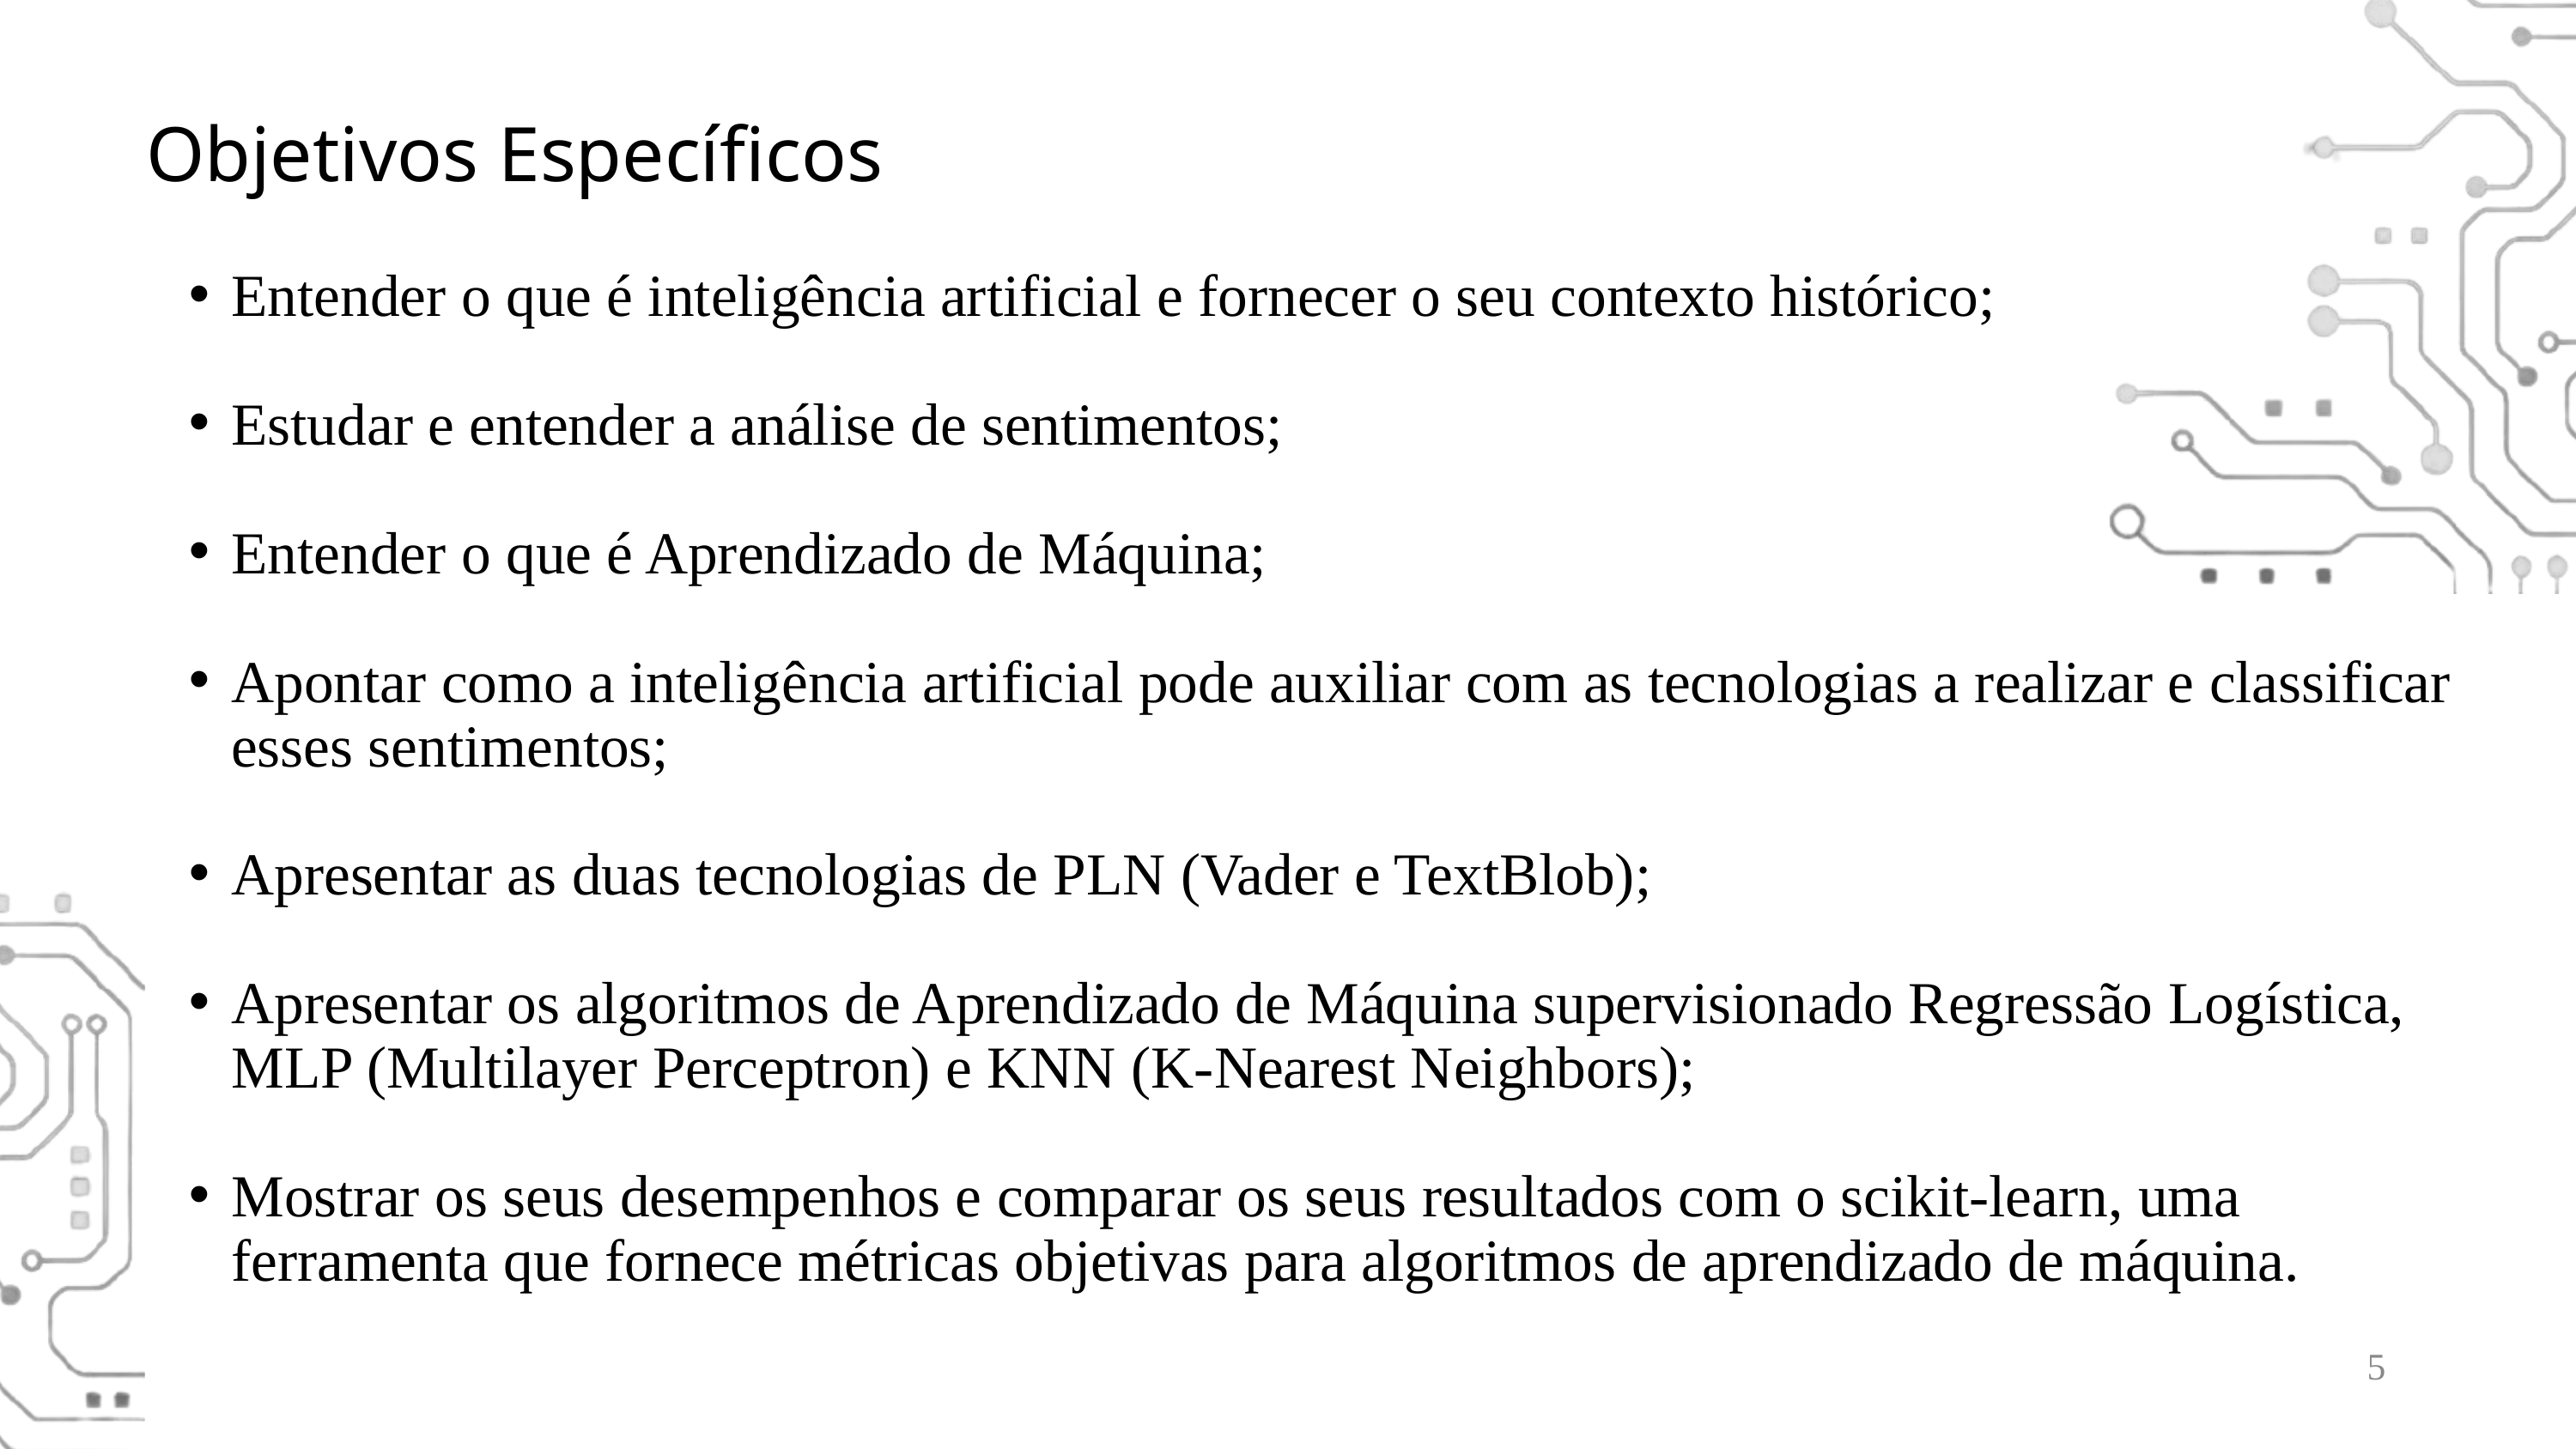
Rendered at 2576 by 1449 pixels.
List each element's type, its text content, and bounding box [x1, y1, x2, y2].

text_box Objetivos Específicos [146, 115, 2109, 197]
text_box [0, 860, 147, 1449]
text_box Entender o que é inteligência artificial e fornecer o seu contexto histórico; Estudar e entender a análise de sentimentos; Entender o que é Aprendizado de Máquina; Apontar como a inteligência artificial pode auxiliar com as tecnologias a realizar e classificar esses sentimentos; Apresentar as duas tecnologias de PLN (Vader e TextBlob); Apresentar os algoritmos de Aprendizado de Máquina supervisionado Regressão Logística, MLP (Multilayer Perceptron) e KNN (K-Nearest Neighbors); Mostrar os seus desempenhos e comparar os seus resultados com o scikit-learn, uma ferramenta que fornece métricas objetivas para algoritmos de aprendizado de máquina. [146, 264, 2488, 1358]
text_box [2109, 0, 2576, 594]
text_box 5 [1832, 1342, 2386, 1388]
